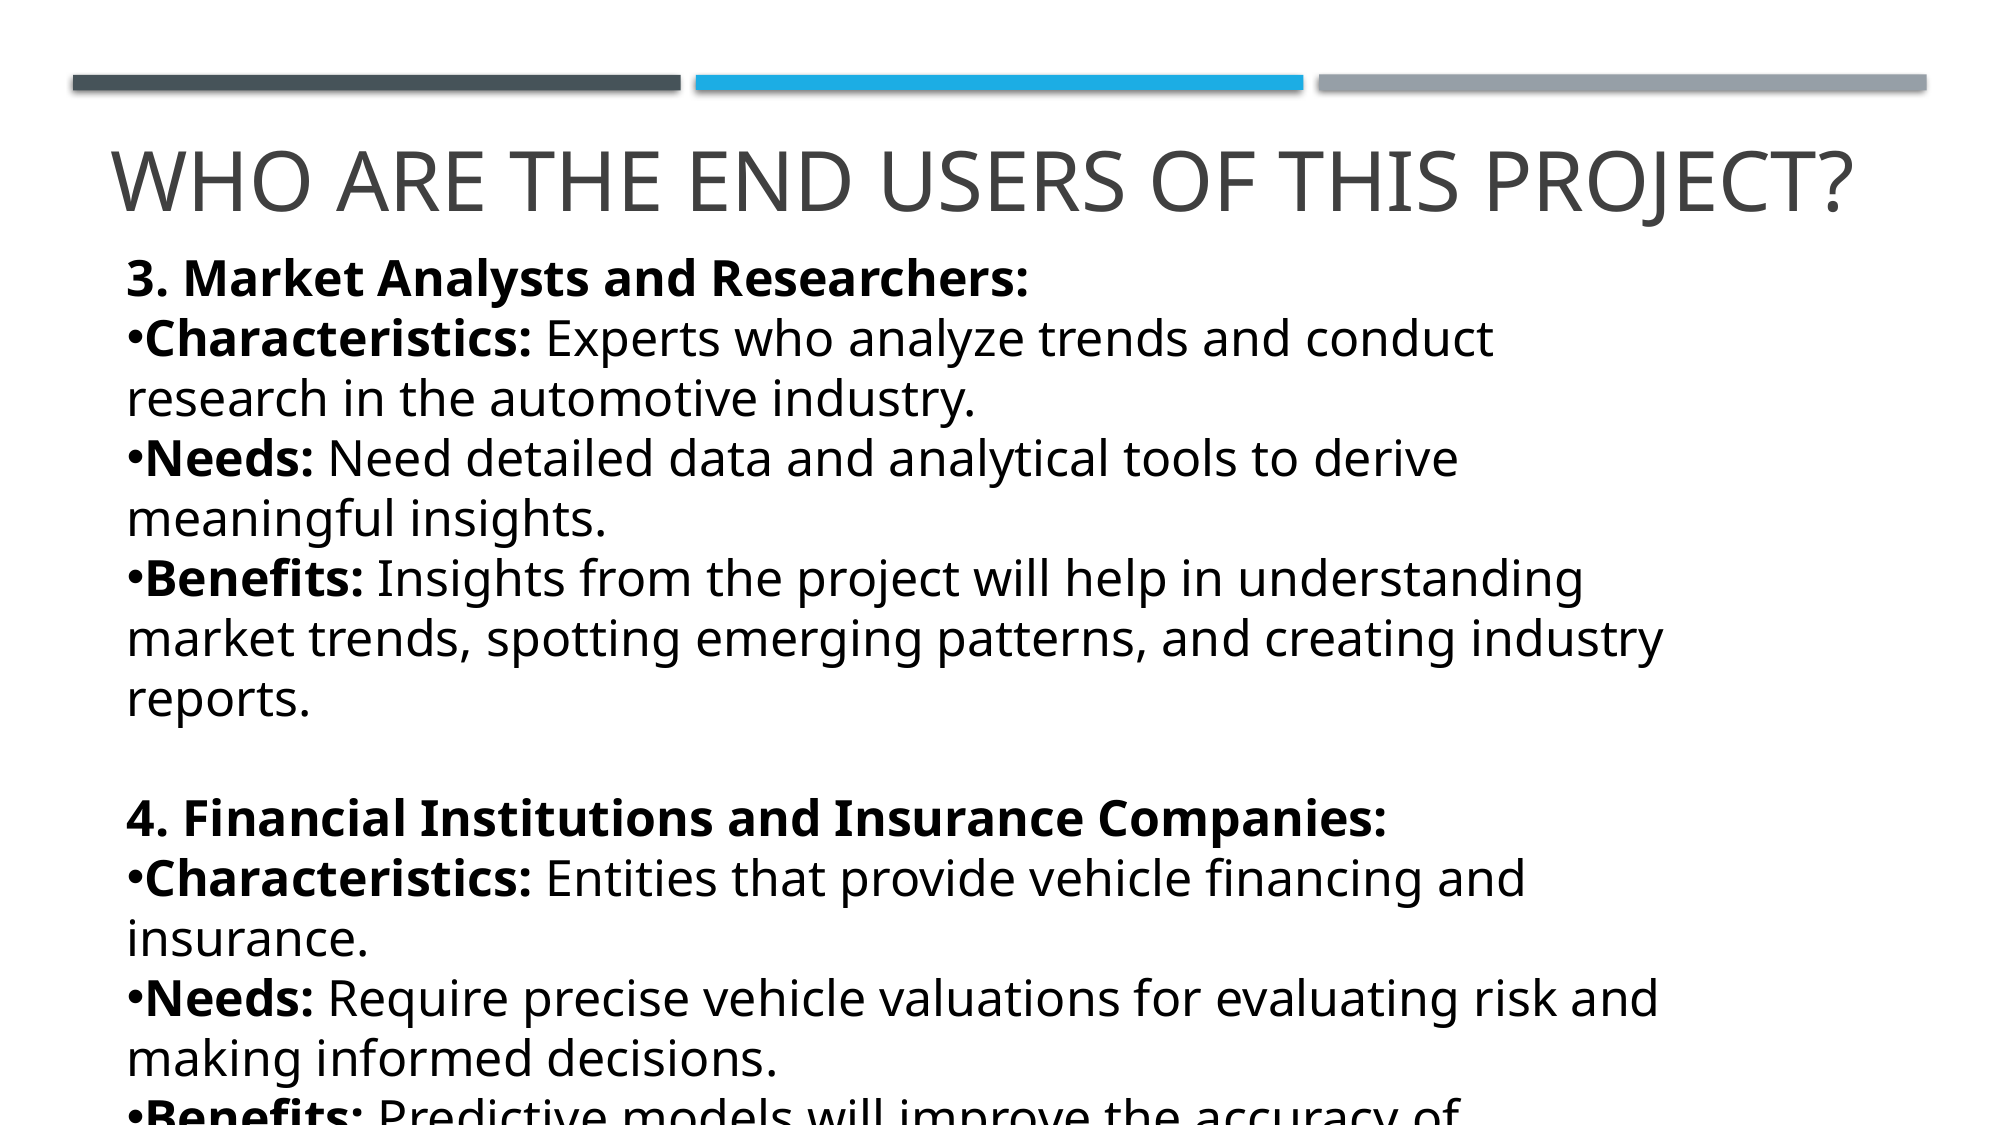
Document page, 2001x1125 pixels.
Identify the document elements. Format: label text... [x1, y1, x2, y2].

title who ARE THE END USERS of this project? [95, 80, 1905, 276]
text_box 3. Market Analysts and Researchers: Characteristics: Experts who analyze trends and conduct research in the automotive industry. Needs: Need detailed data and analytical tools to derive meaningful insights. Benefits: Insights from the project will help in understanding market trends, spotting emerging patterns, and creating industry reports. 4. Financial Institutions and Insurance Companies: Characteristics: Entities that provide vehicle financing and insurance. Needs: Require precise vehicle valuations for evaluating risk and making informed decisions. Benefits: Predictive models will improve the accuracy of depreciation risk assessments and support better financial decision-making. [112, 238, 1717, 1125]
